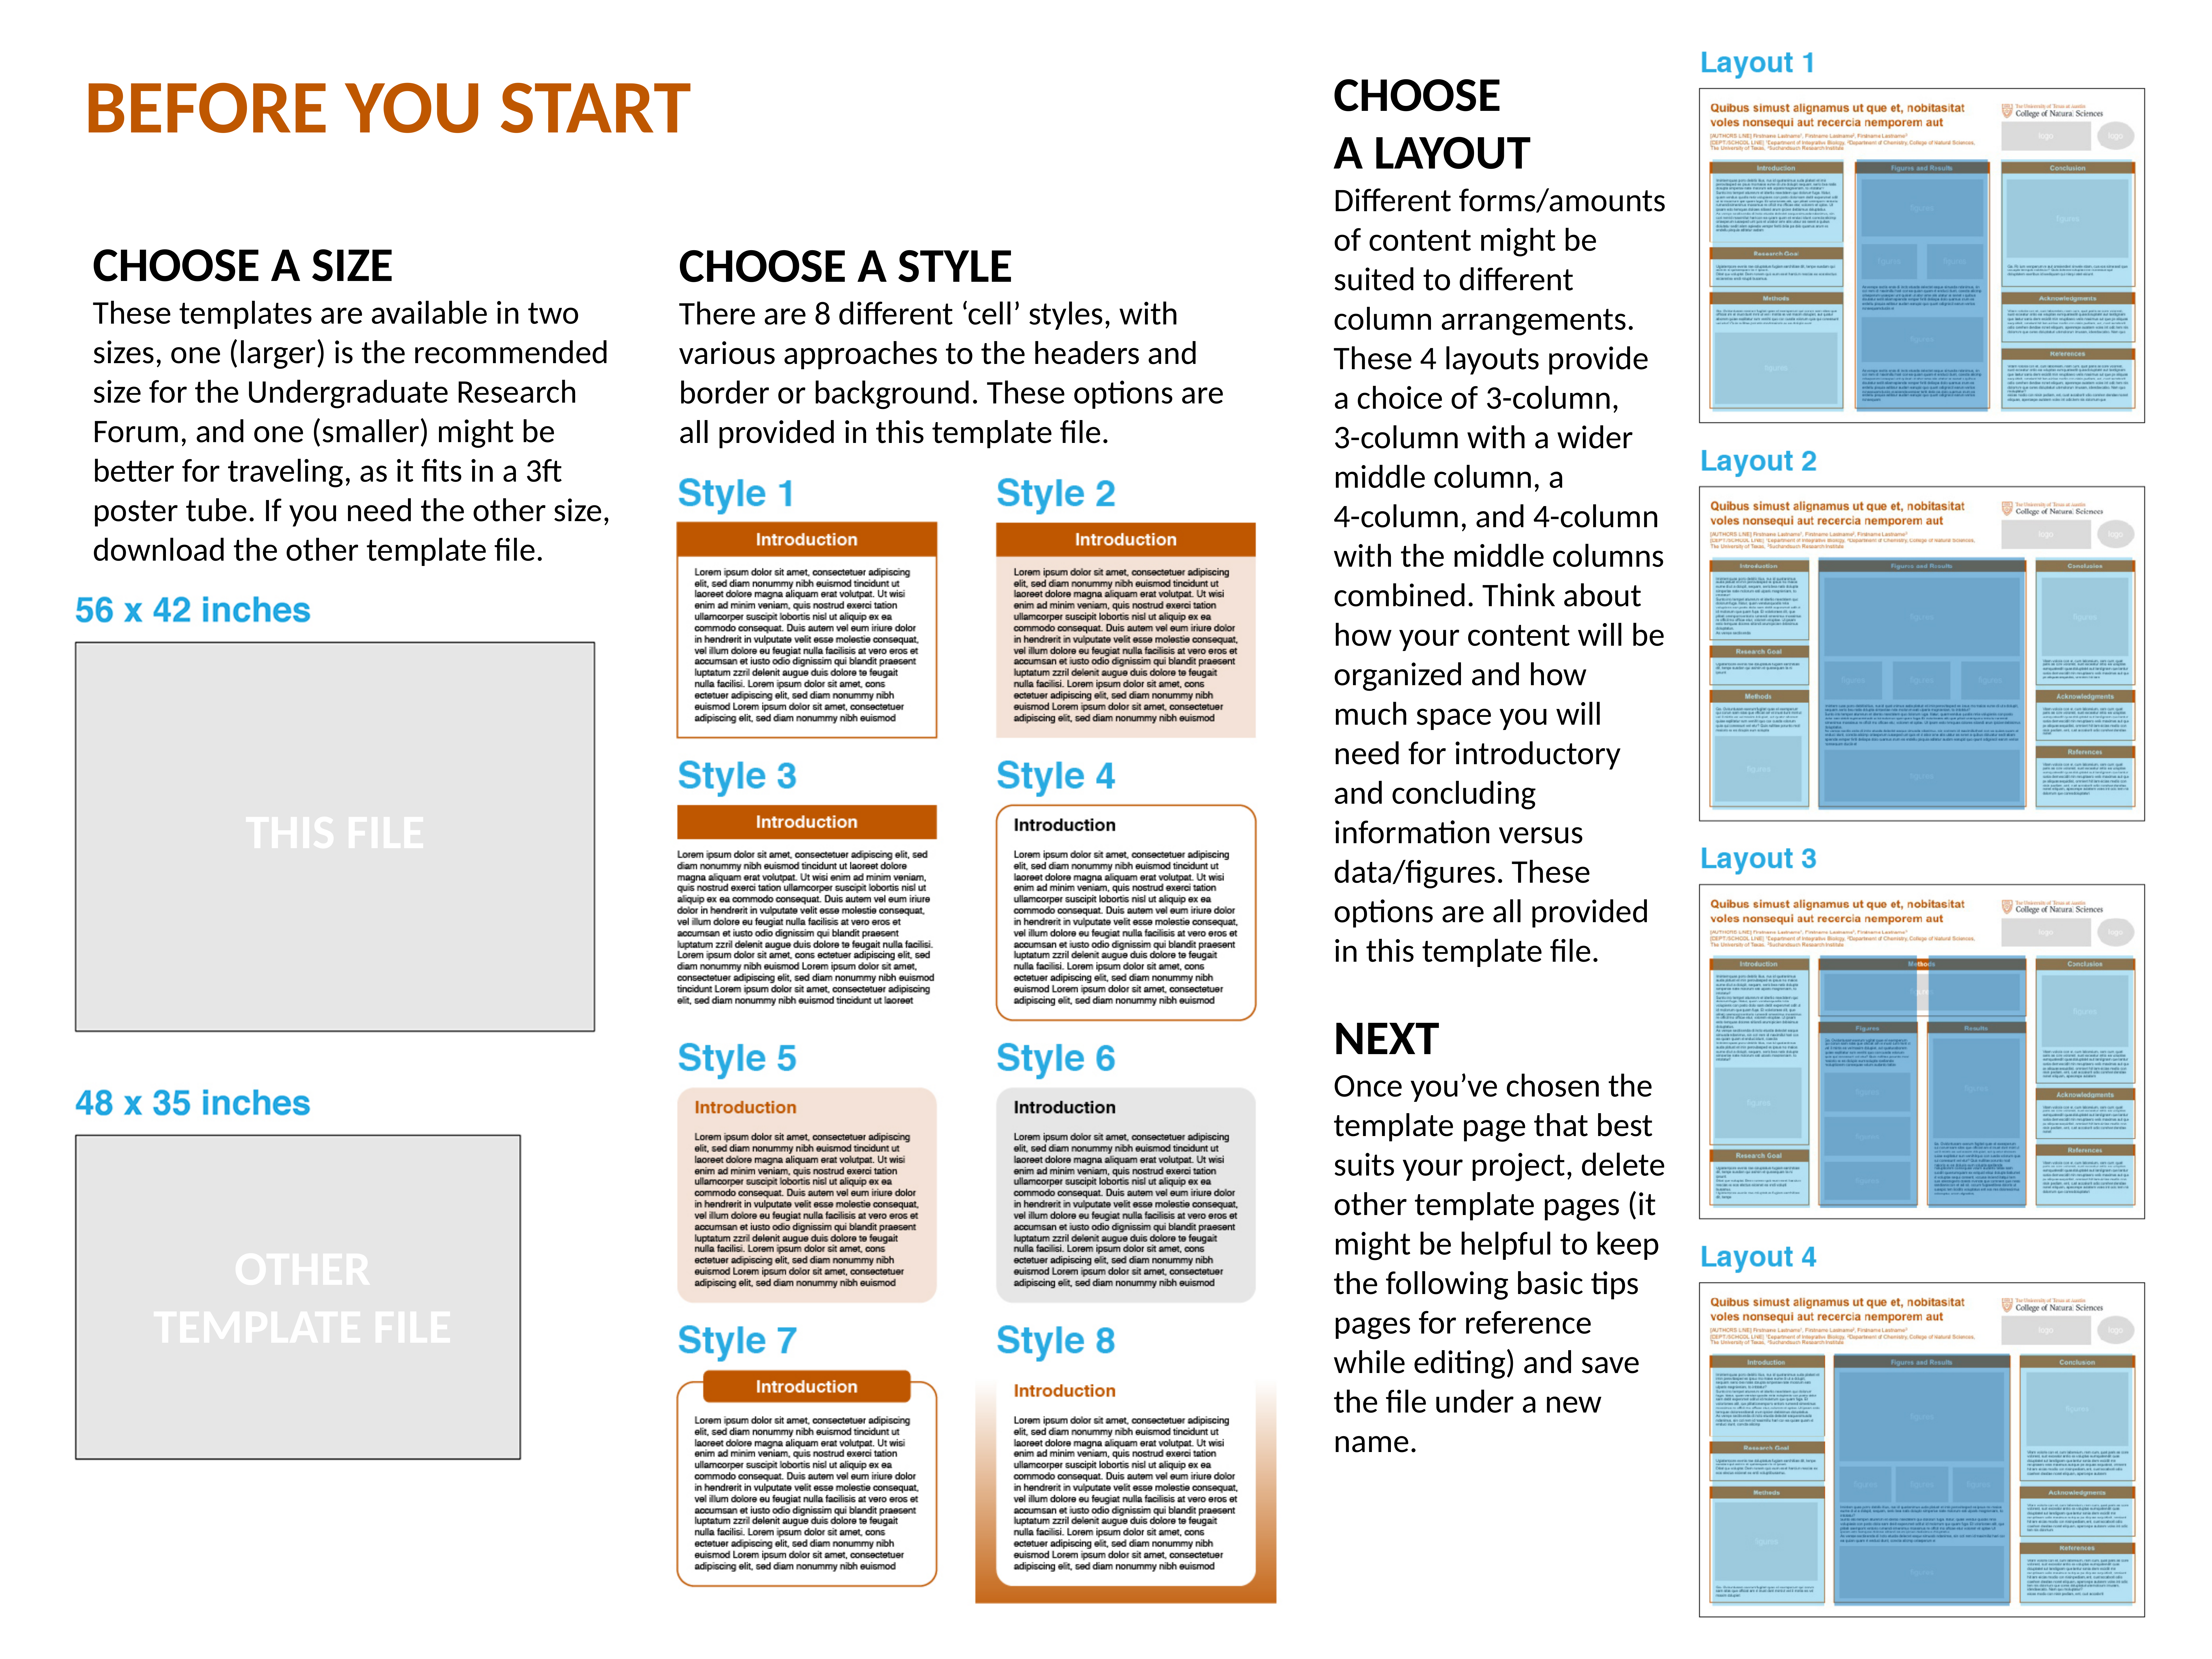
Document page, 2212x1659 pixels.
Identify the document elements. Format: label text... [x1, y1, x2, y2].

text_box BEFORE YOU START [80, 55, 1235, 150]
picture [646, 456, 1288, 1618]
picture [35, 572, 636, 1491]
picture [1676, 31, 2168, 1645]
text_box CHOOSE A SIZE These templates are available in two sizes, one (larger) is the recommended size for the Undergraduate Research Forum, and one (smaller) might be better for traveling, as it fits in a 3ft poster tube. If you need the other size, download the other template file. [89, 231, 636, 569]
text_box CHOOSE A STYLE There are 8 different ‘cell’ styles, with various approaches to the headers and border or background. These options are all provided in this template file. [675, 231, 1260, 452]
text_box CHOOSE A LAYOUT Different forms/amounts of content might be suited to different column arrangements. These 4 layouts provide a choice of 3-column, 3-column with a wider middle column, a 4-column, and 4-column with the middle columns combined. Think about how your content will be organized and how much space you will need for introductory and concluding information versus data/figures. These options are all provided in this template file. [1330, 61, 1672, 970]
text_box NEXT Once you’ve chosen the template page that best suits your project, delete other template pages (it might be helpful to keep the following basic tips pages for reference while editing) and save the file under a new name. [1330, 1004, 1672, 1461]
